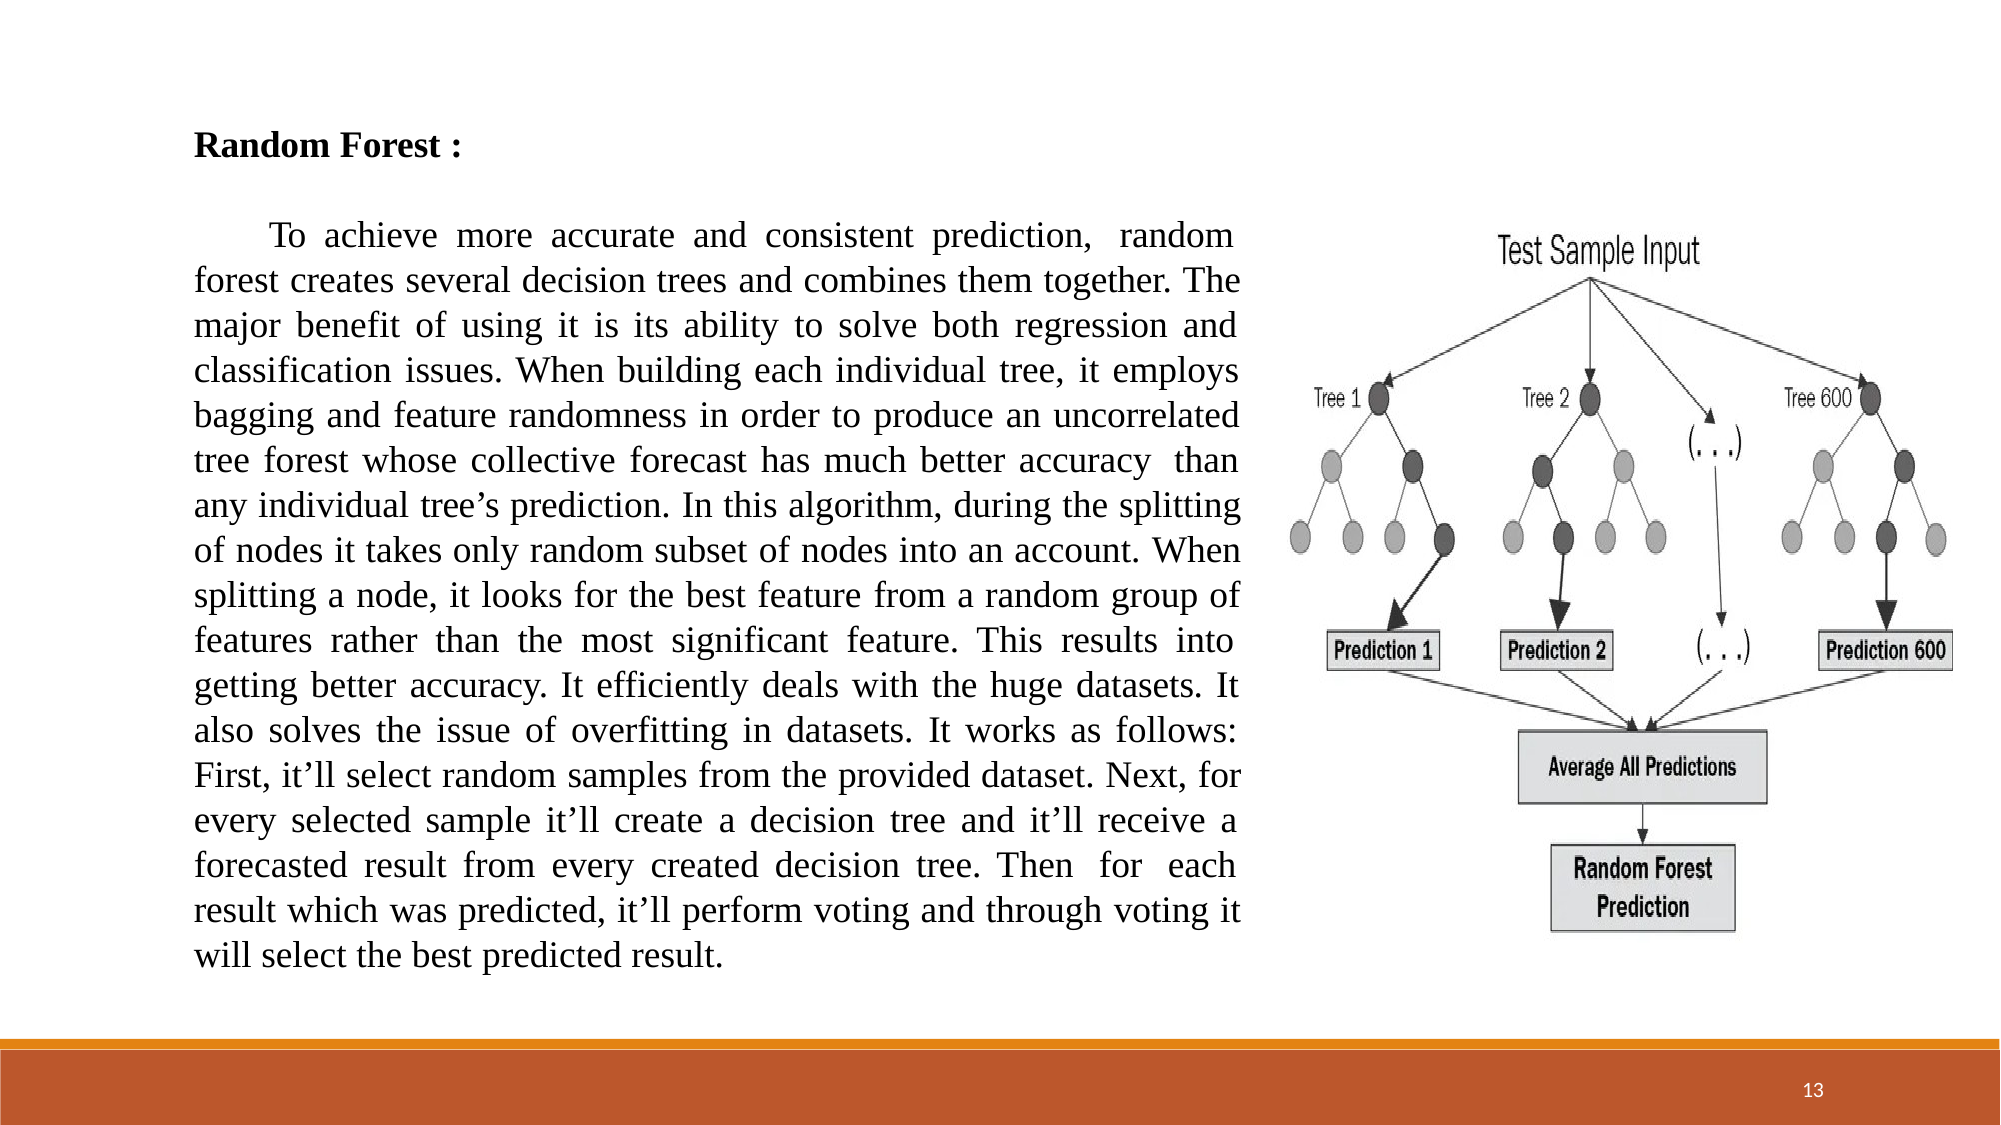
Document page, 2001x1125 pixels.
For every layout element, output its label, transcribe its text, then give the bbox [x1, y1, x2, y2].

slide_number 13 [1795, 1078, 1831, 1125]
title Random Forest : [191, 117, 467, 207]
text_box To achieve more accurate and consistent prediction, random forest creates several decision trees and combines them together. The major benefit of using it is its ability to solve both regression and classification issues. When building each individual tree, it employs bagging and feature randomness in order to produce an uncorrelated tree forest whose collective forecast has much better accuracy than any individual tree’s prediction. In this algorithm, during the splitting of nodes it takes only random subset of nodes into an account. When splitting a node, it looks for the best feature from a random group of features rather than the most significant feature. This results into getting better accuracy. It efficiently deals with the huge datasets. It also solves the issue of overfitting in datasets. It works as follows: First, it’ll select random samples from the provided dataset. Next, for every selected sample it’ll create a decision tree and it’ll receive a forecasted result from every created decision tree. Then for each result which was predicted, it’ll perform voting and through voting it will select the best predicted result. [191, 207, 1253, 975]
picture [1286, 231, 1953, 944]
